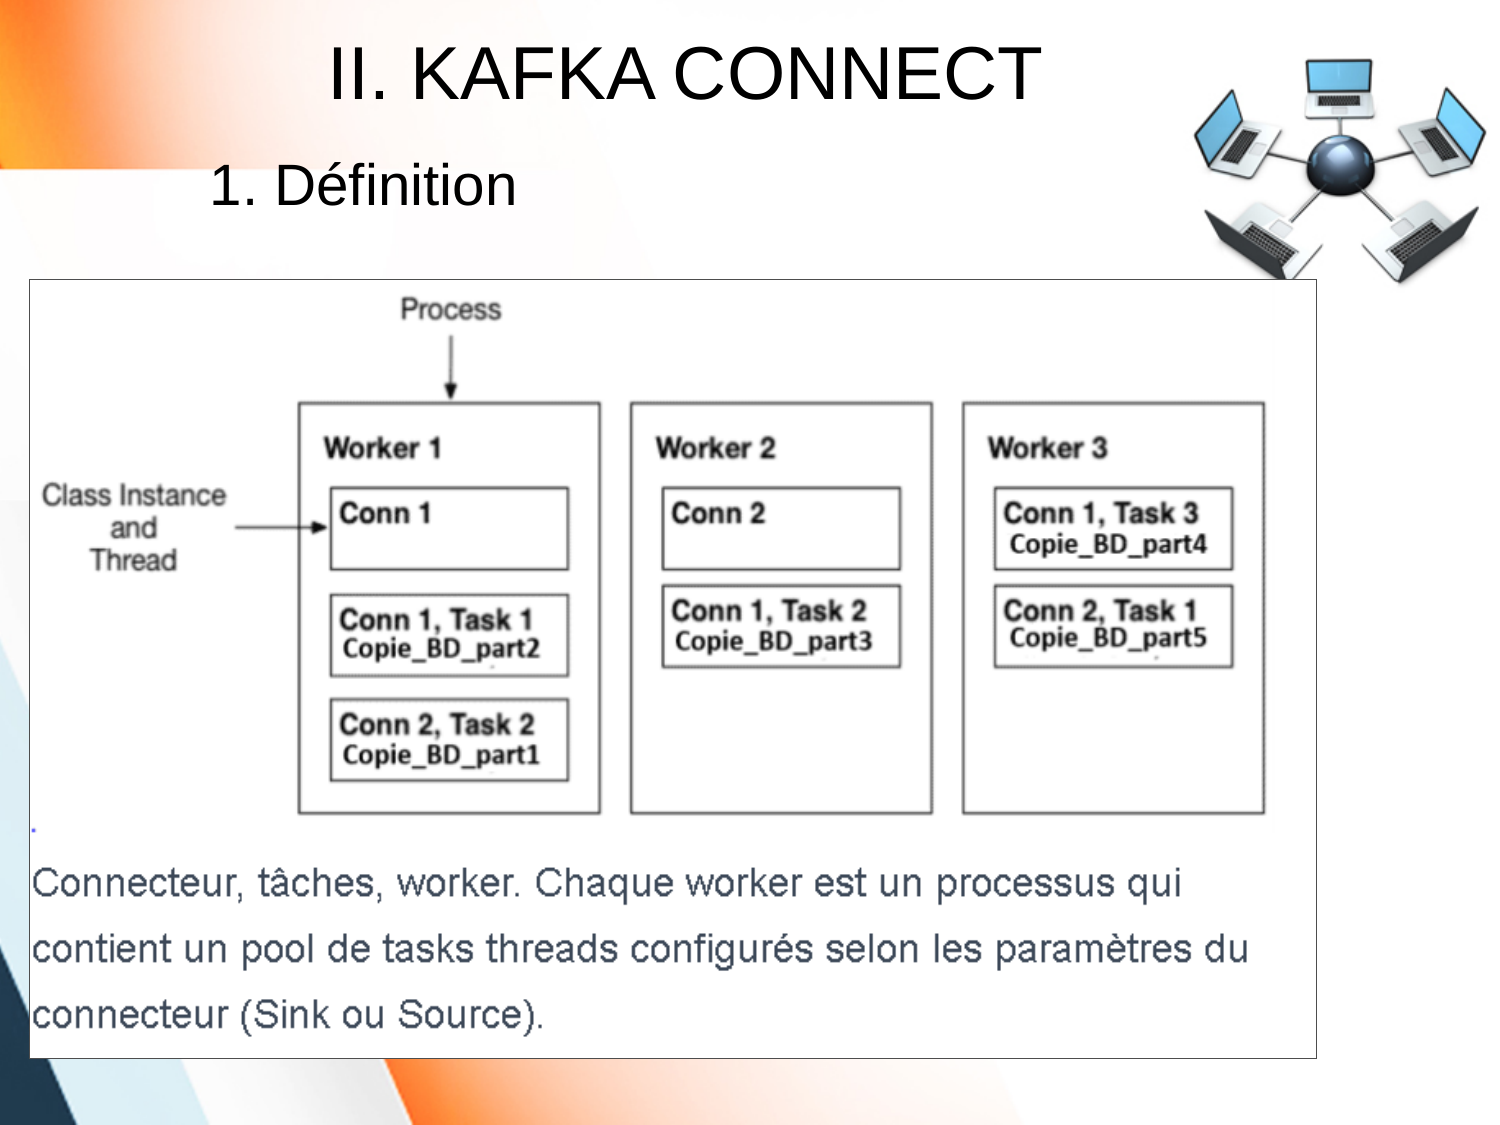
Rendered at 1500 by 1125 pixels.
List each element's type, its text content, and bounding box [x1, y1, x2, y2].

picture [0, 0, 1500, 1125]
text_box 1. Définition [194, 139, 703, 225]
title II. KAFKA CONNECT [312, 0, 1414, 140]
